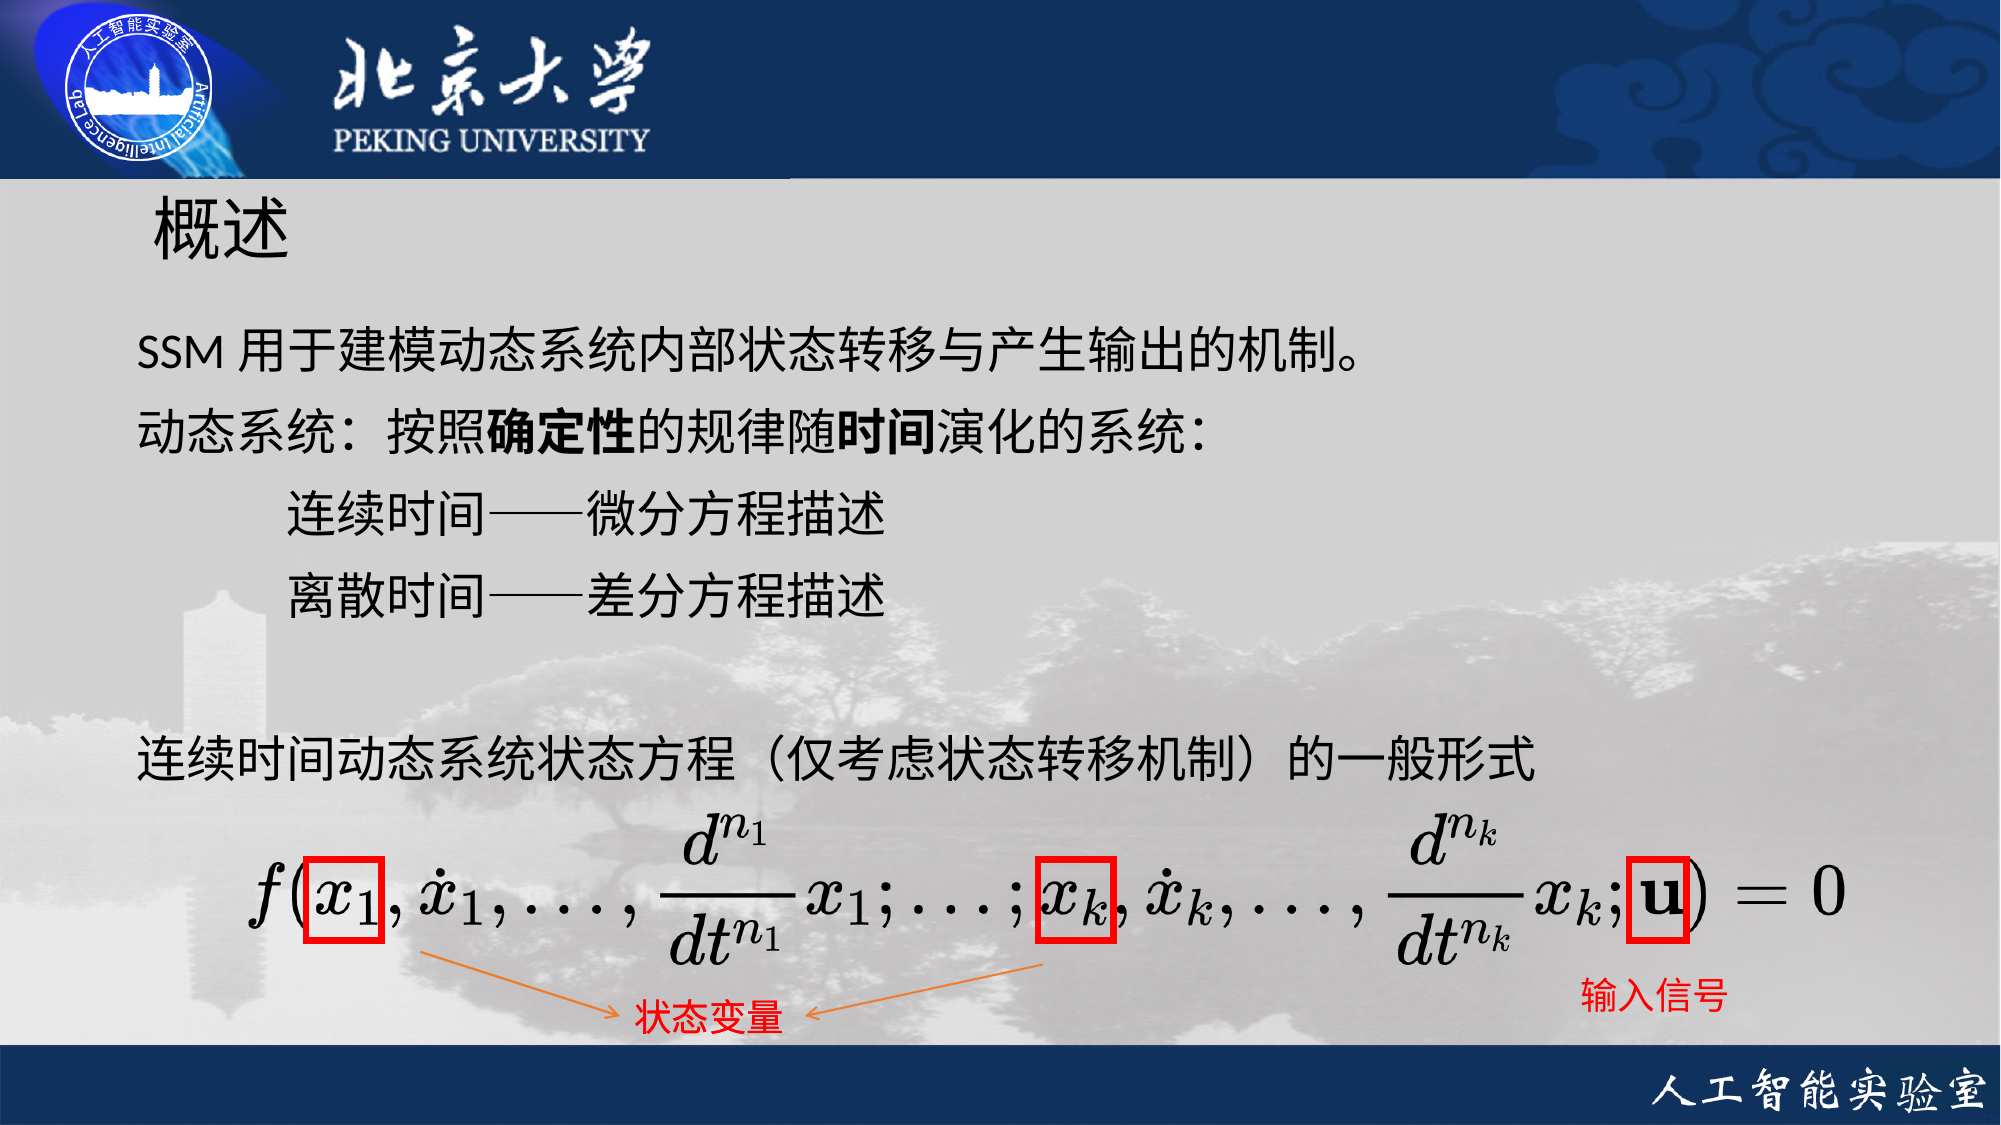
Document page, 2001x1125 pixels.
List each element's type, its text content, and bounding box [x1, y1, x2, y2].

text_box 输入信号 [1565, 965, 1751, 1025]
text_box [804, 964, 1043, 1017]
list SSM用于建模动态系统内部状态转移与产生输出的机制。 动态系统：按照确定性的规律随时间演化的系统： 连续时间——微分方程描述 离散时间——差分方程描述 连续时间动态系统状态方程（仅考虑状态转移机制）的一般形式 [121, 318, 1879, 1047]
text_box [420, 951, 620, 1017]
title 概述 [137, 186, 1863, 278]
text_box 状态变量 [619, 986, 805, 1046]
picture [0, 0, 2001, 1125]
